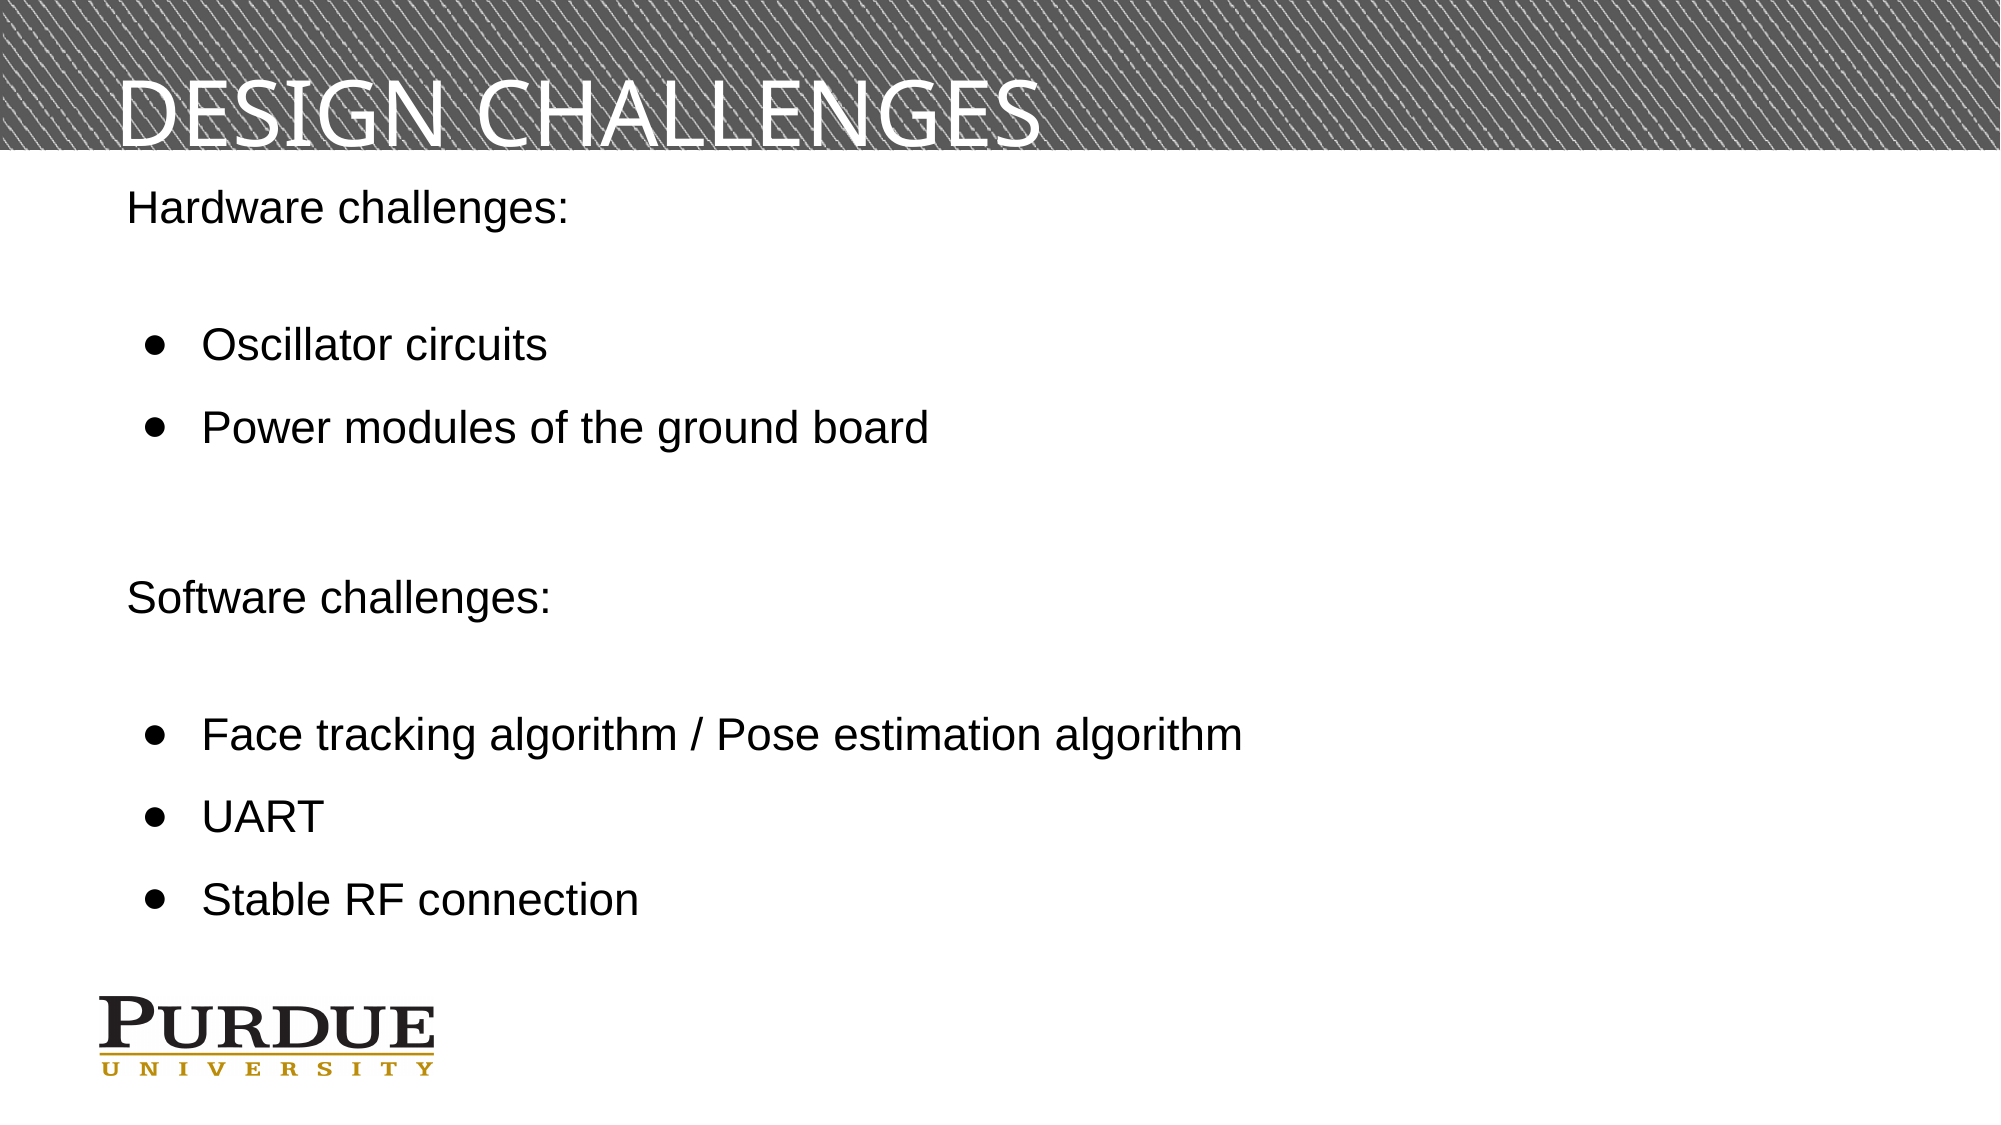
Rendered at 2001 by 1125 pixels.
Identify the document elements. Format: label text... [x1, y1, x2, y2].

title DESIGN CHALLENGES [99, 47, 1902, 170]
list Software challenges: Face tracking algorithm / Pose estimation algorithm UART Stable RF connection [111, 559, 1923, 812]
picture [2, 0, 2001, 151]
list Hardware challenges: Oscillator circuits Power modules of the ground board [111, 170, 1923, 422]
picture [99, 996, 434, 1076]
